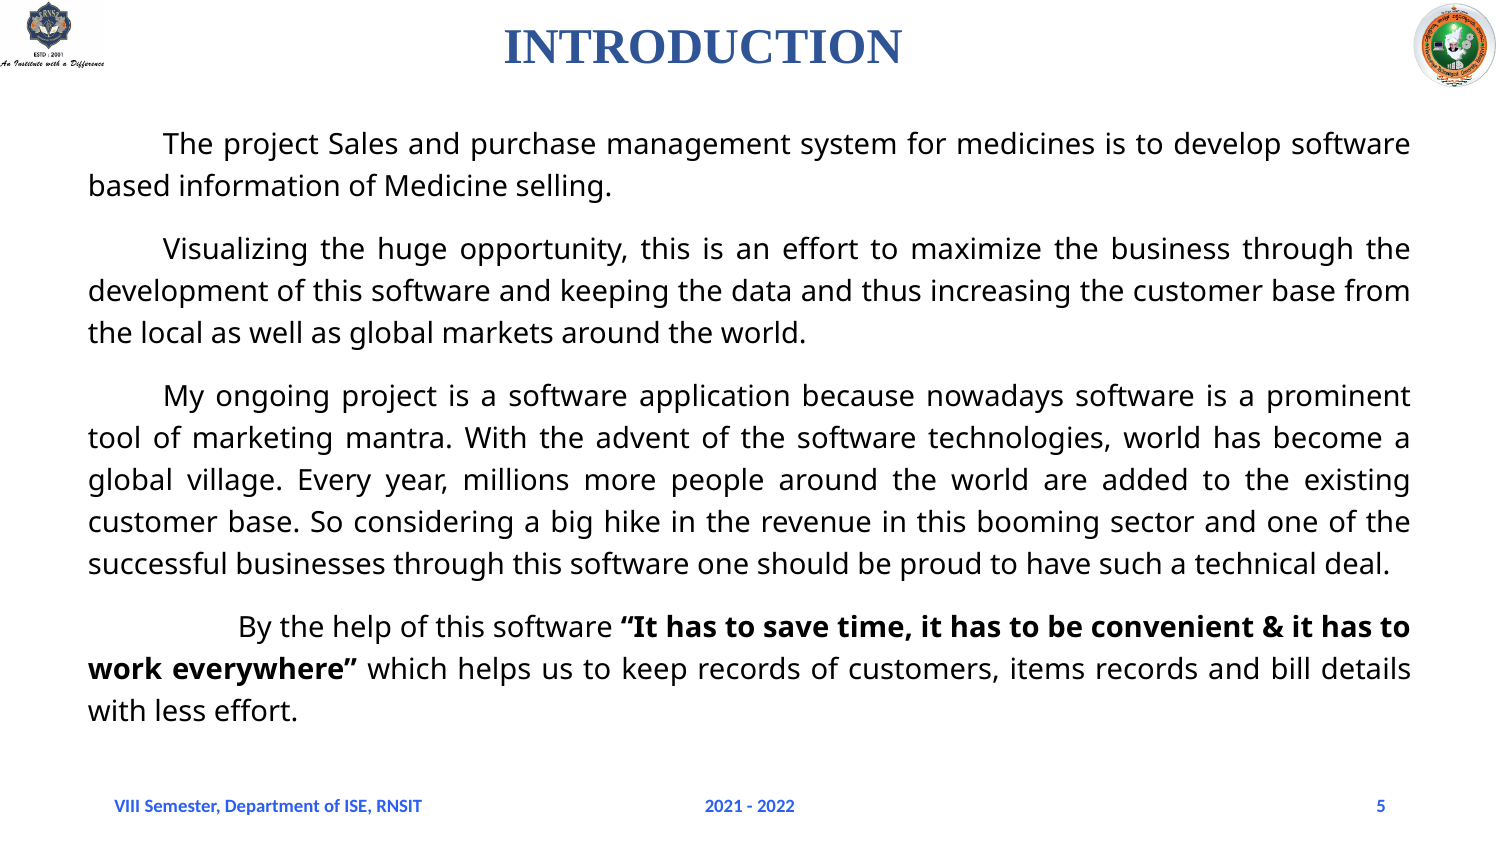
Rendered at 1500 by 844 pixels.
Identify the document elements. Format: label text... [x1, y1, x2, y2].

list The project Sales and purchase management system for medicines is to develop software based information of Medicine selling. Visualizing the huge opportunity, this is an effort to maximize the business through the development of this software and keeping the data and thus increasing the customer base from the local as well as global markets around the world. My ongoing project is a software application because nowadays software is a prominent tool of marketing mantra. With the advent of the software technologies, world has become a global village. Every year, millions more people around the world are added to the existing customer base. So considering a big hike in the revenue in this booming sector and one of the successful businesses through this software one should be proud to have such a technical deal. By the help of this software “It has to save time, it has to be convenient & it has to work everywhere” which helps us to keep records of customers, items records and bill details with less effort. [76, 112, 1424, 768]
picture [0, 0, 104, 68]
footer 2021 - 2022 [496, 782, 1004, 827]
slide_number VIII Semester, Department of ISE, RNSIT [103, 782, 496, 827]
slide_number ‹#› [1059, 782, 1397, 827]
picture [1411, 2, 1498, 88]
title INTRODUCTION [243, 14, 1163, 112]
